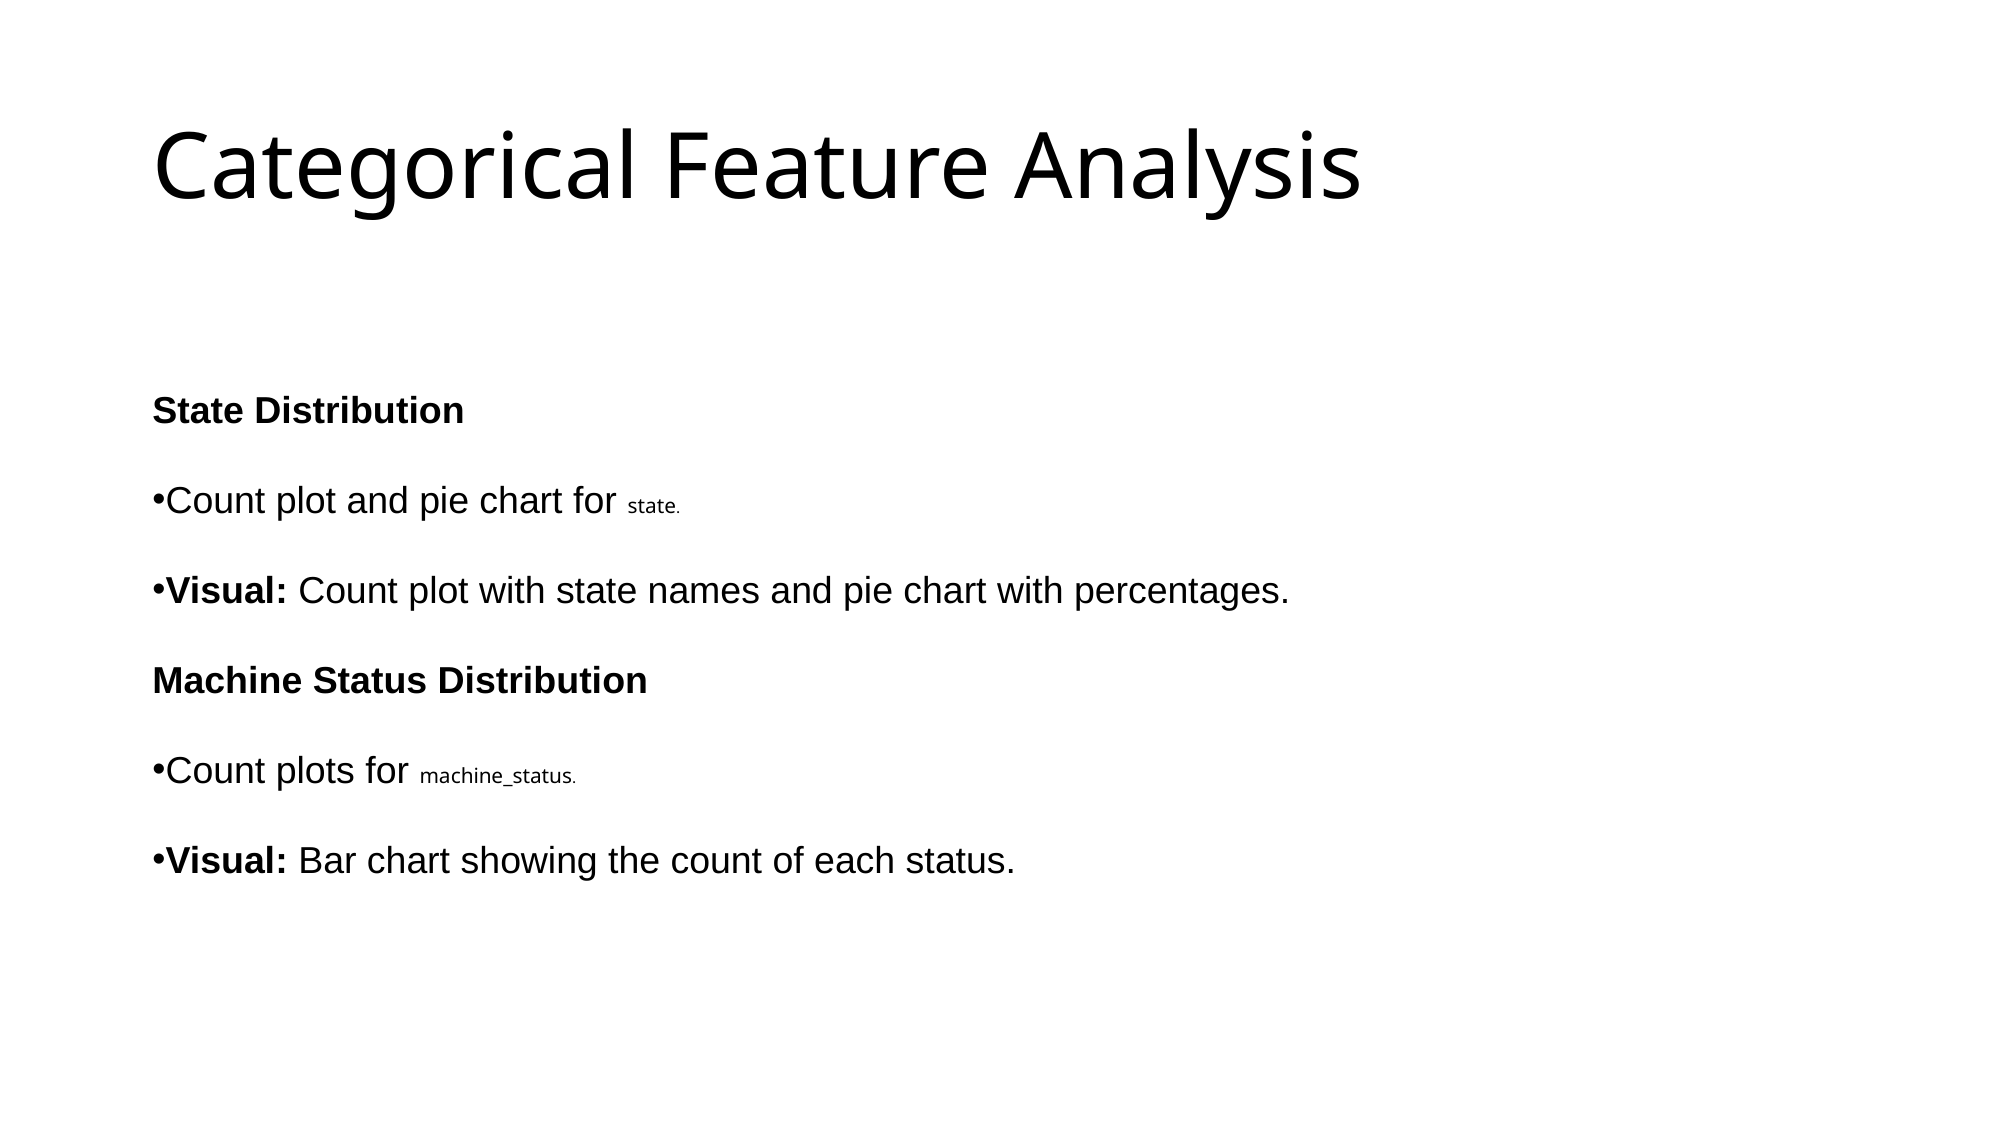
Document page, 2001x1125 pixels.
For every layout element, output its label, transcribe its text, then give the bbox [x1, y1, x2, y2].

title Categorical Feature Analysis [137, 59, 1863, 278]
list State Distribution Count plot and pie chart for state. Visual: Count plot with state names and pie chart with percentages. Machine Status Distribution Count plots for machine_status. Visual: Bar chart showing the count of each status. [137, 330, 1319, 983]
